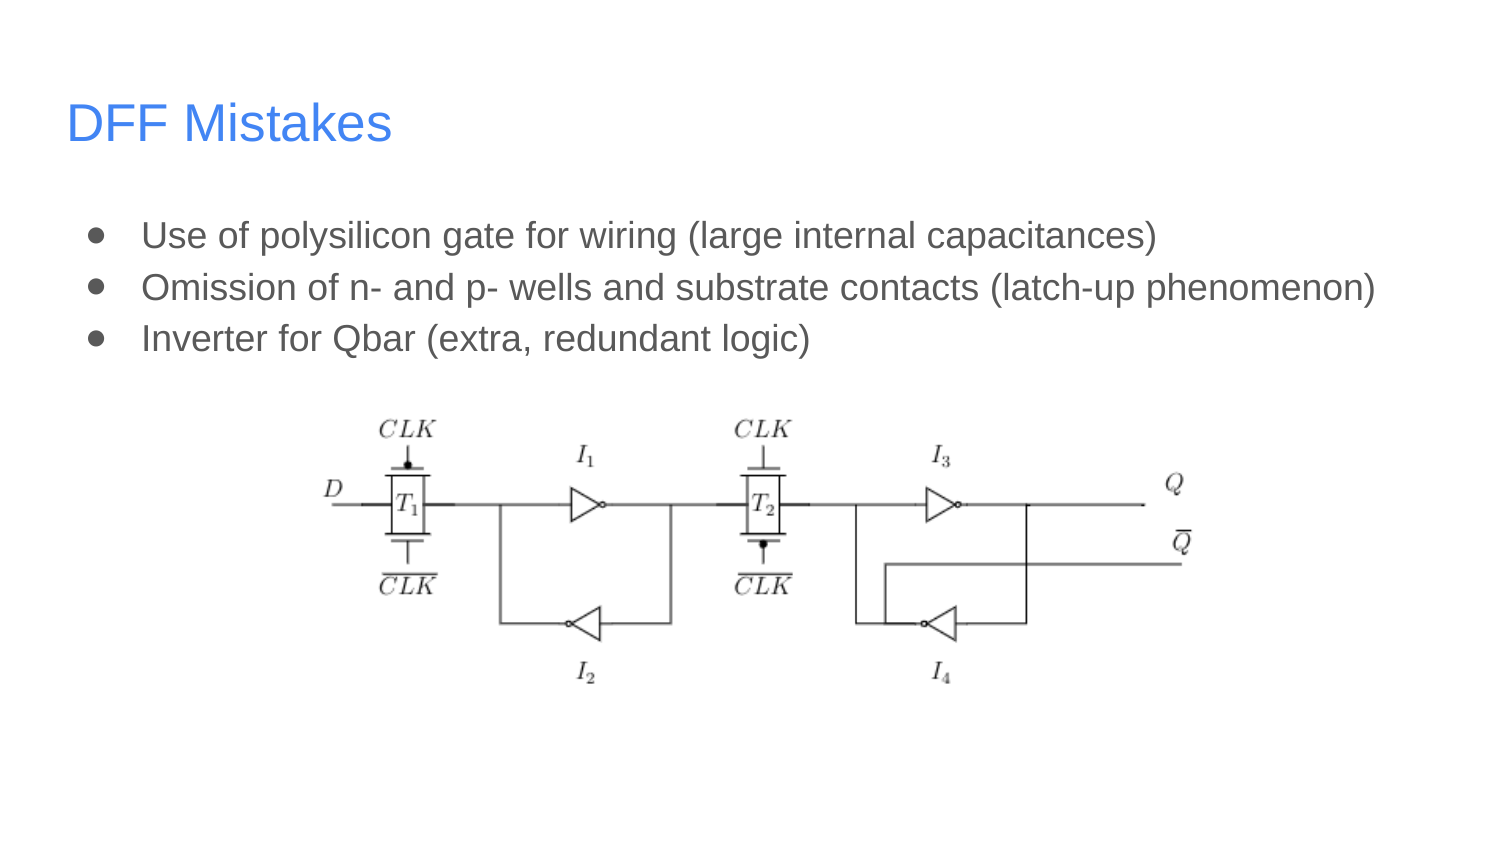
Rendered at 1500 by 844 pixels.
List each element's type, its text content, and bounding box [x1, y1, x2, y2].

list Use of polysilicon gate for wiring (large internal capacitances) Omission of n- and p- wells and substrate contacts (latch-up phenomenon) Inverter for Qbar (extra, redundant logic) [51, 189, 1449, 396]
title DFF Mistakes [51, 72, 1449, 167]
picture [259, 395, 1241, 698]
